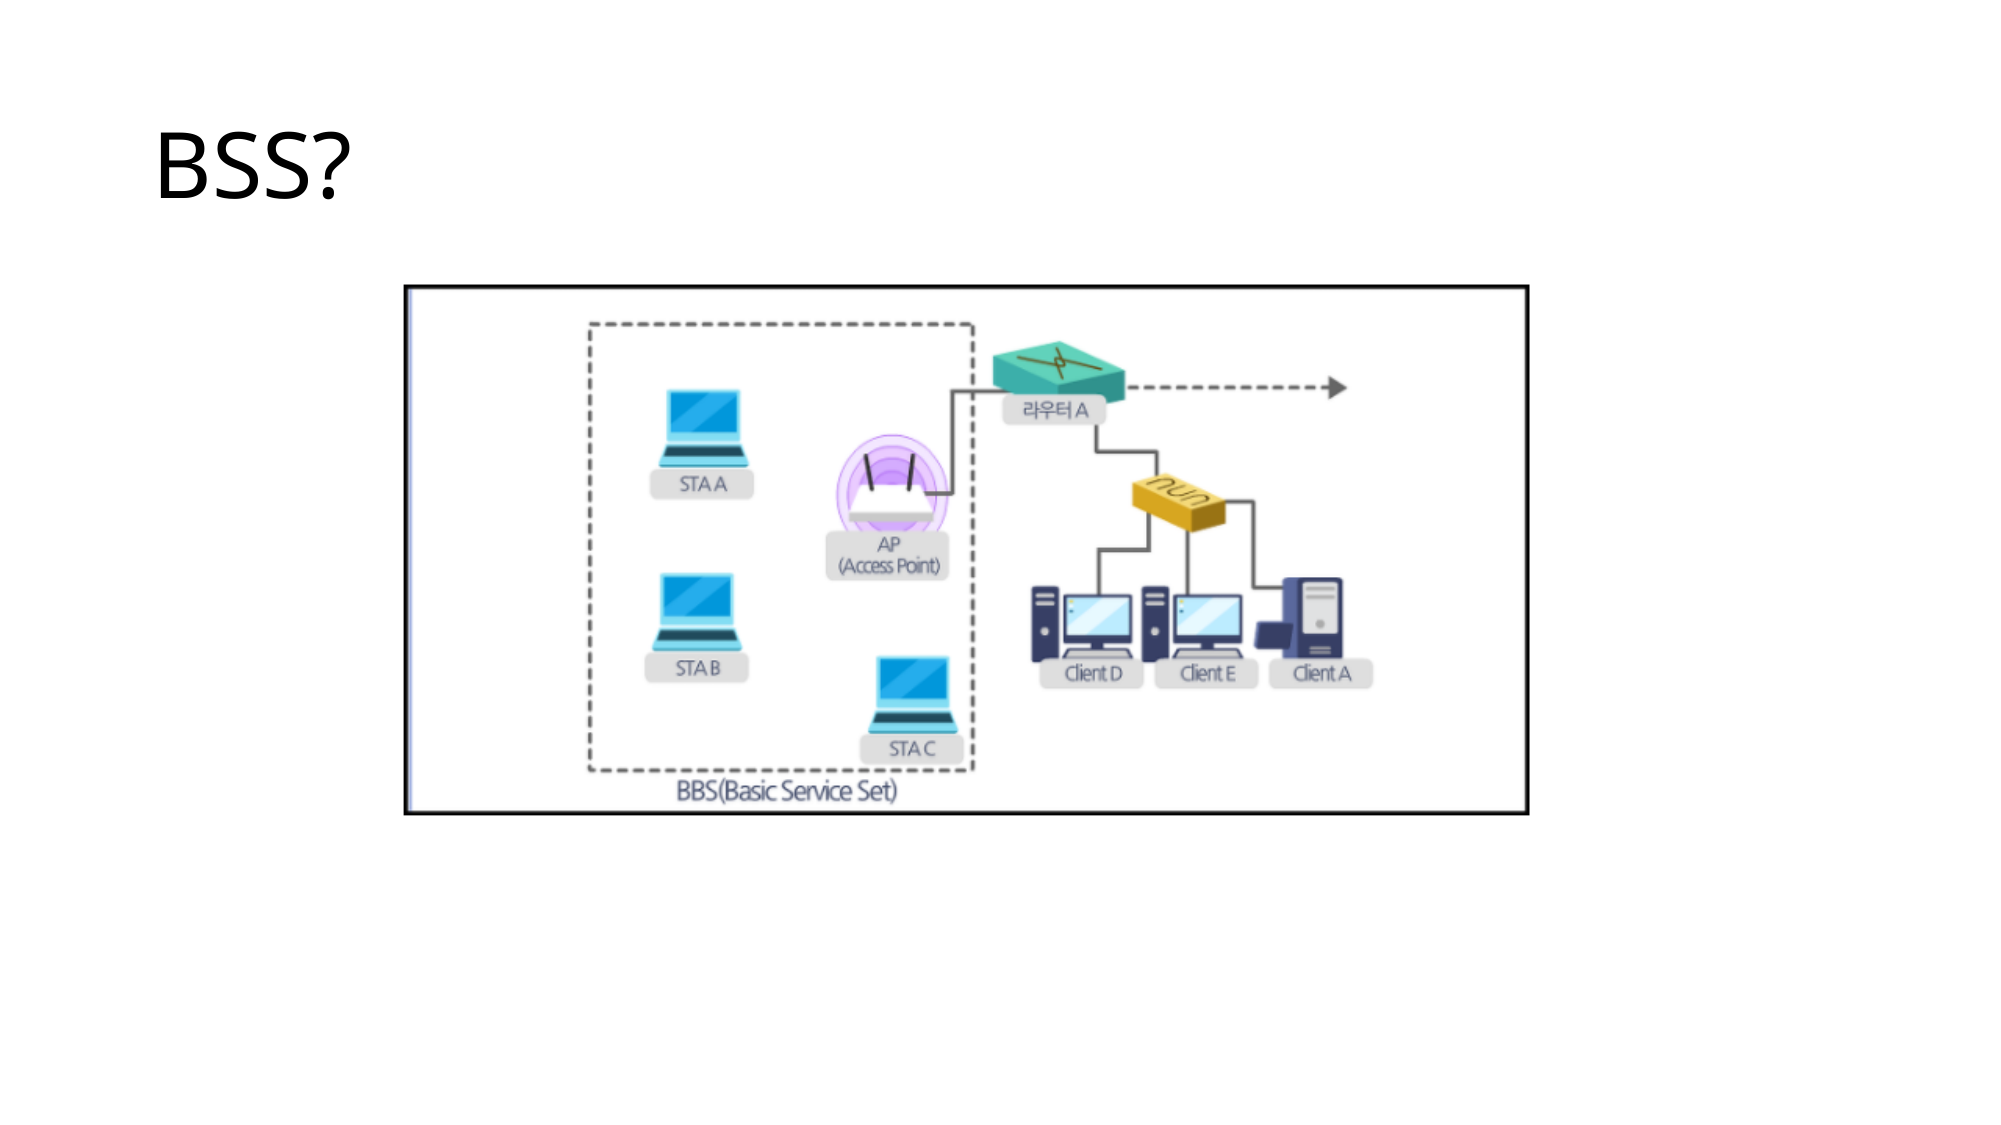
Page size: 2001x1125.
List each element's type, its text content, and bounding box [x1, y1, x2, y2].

picture [393, 277, 1547, 825]
title BSS? [137, 59, 1863, 278]
